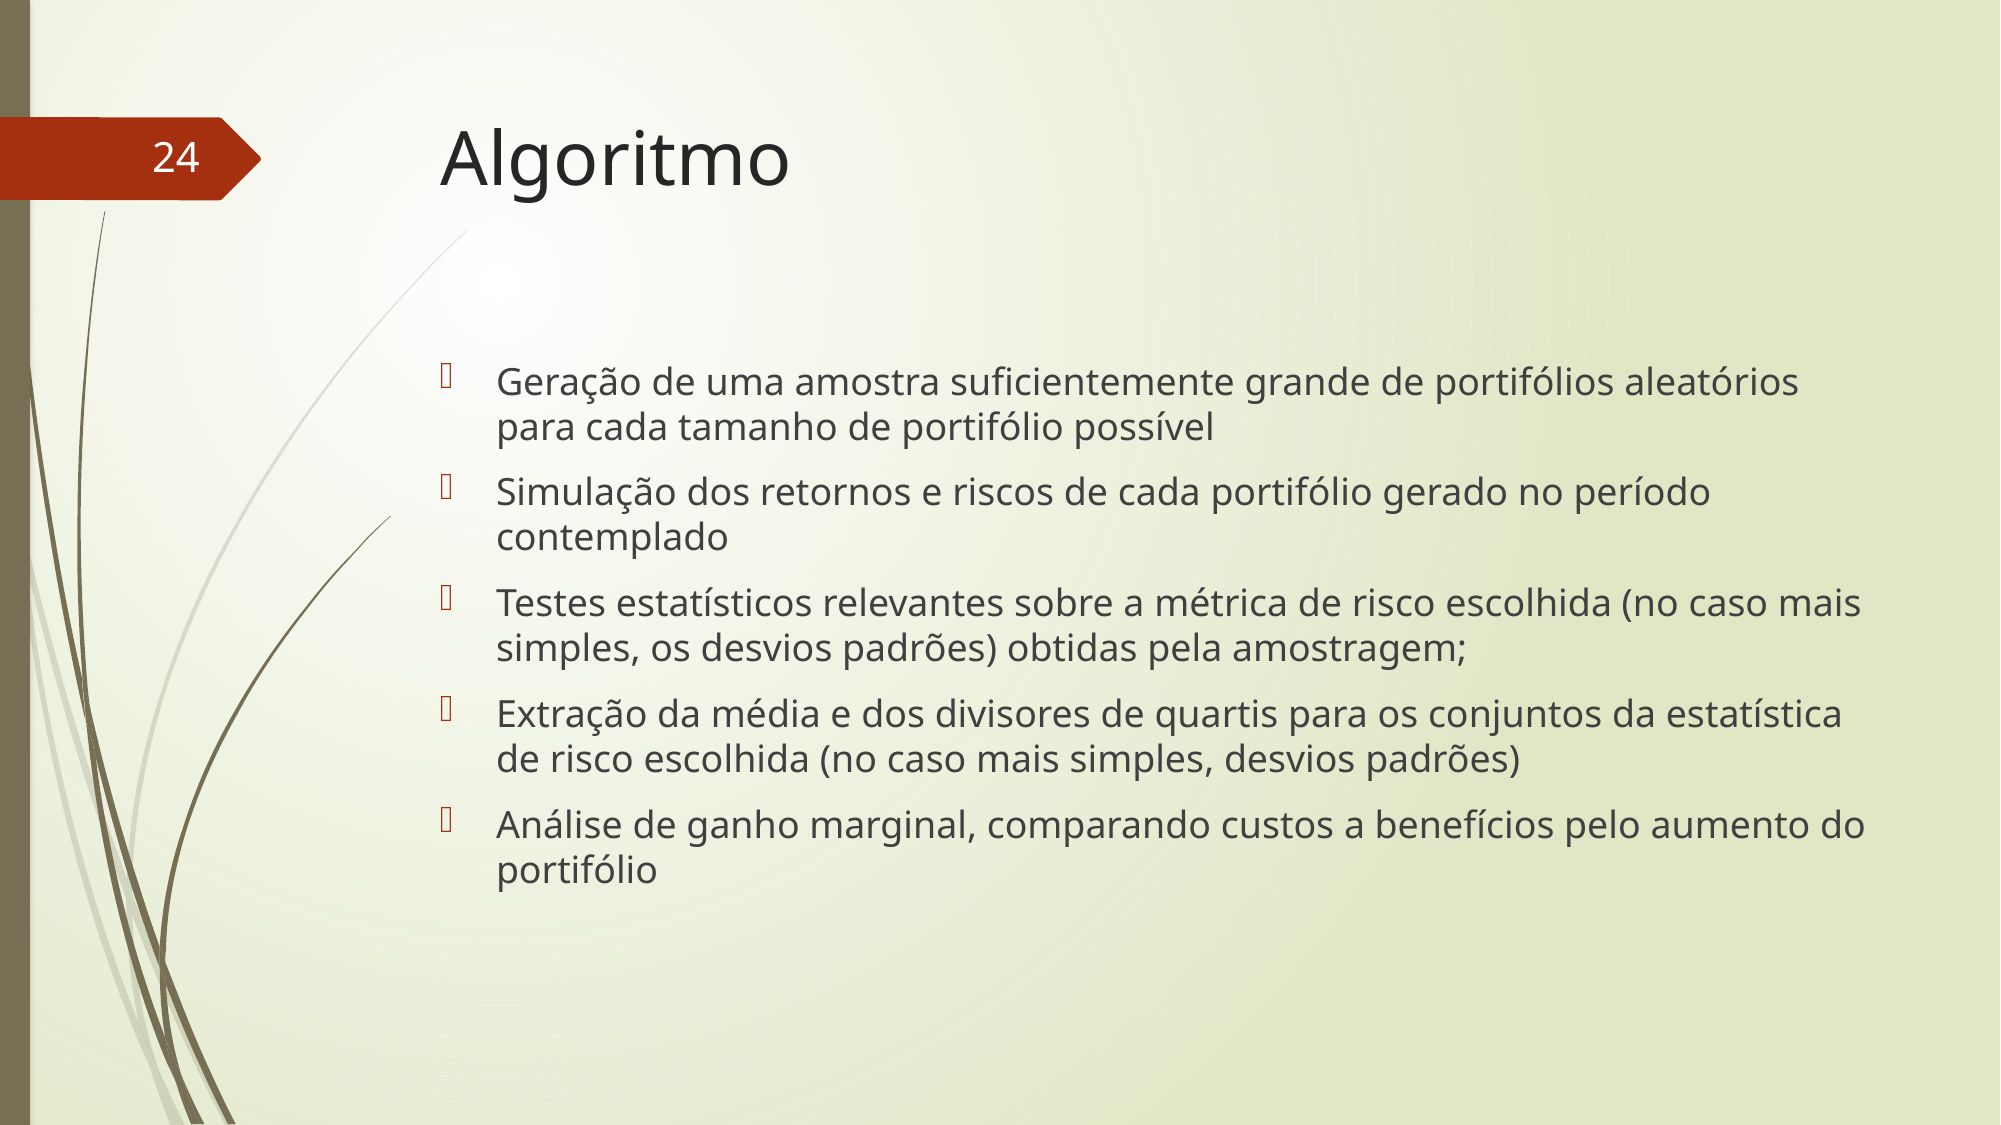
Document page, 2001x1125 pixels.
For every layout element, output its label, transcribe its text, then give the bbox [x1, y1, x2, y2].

list Geração de uma amostra suficientemente grande de portifólios aleatórios para cada tamanho de portifólio possível Simulação dos retornos e riscos de cada portifólio gerado no período contemplado Testes estatísticos relevantes sobre a métrica de risco escolhida (no caso mais simples, os desvios padrões) obtidas pela amostragem; Extração da média e dos divisores de quartis para os conjuntos da estatística de risco escolhida (no caso mais simples, desvios padrões) Análise de ganho marginal, comparando custos a benefícios pelo aumento do portifólio [424, 350, 1888, 970]
slide_number 24 [87, 129, 216, 190]
title Algoritmo [425, 102, 1888, 313]
